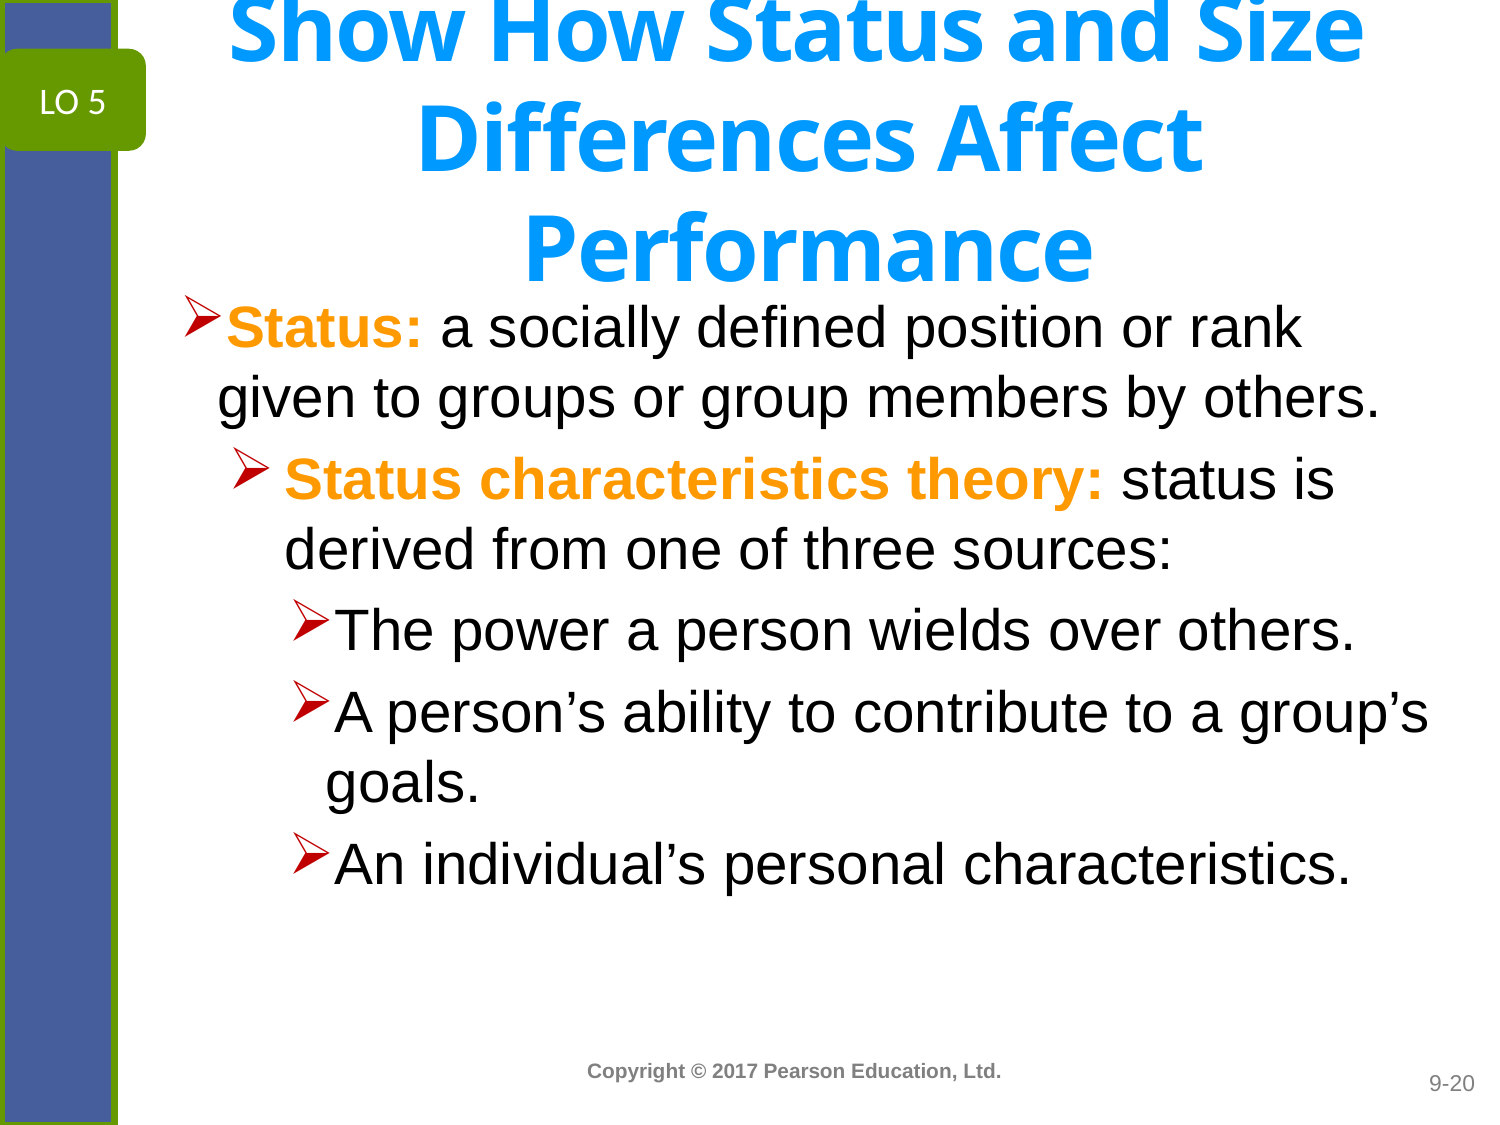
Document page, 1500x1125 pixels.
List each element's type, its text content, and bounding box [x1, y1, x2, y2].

text_box LO 5 [0, 46, 149, 153]
title Show How Status and Size Differences Affect Performance [145, 20, 1472, 249]
list Status: a socially defined position or rank given to groups or group members by others. Status characteristics theory: status is derived from one of three sources: The power a person wields over others. A person’s ability to contribute to a group’s goals. An individual’s personal characteristics. [145, 281, 1472, 1052]
slide_number 9-20 [1405, 1048, 1499, 1117]
